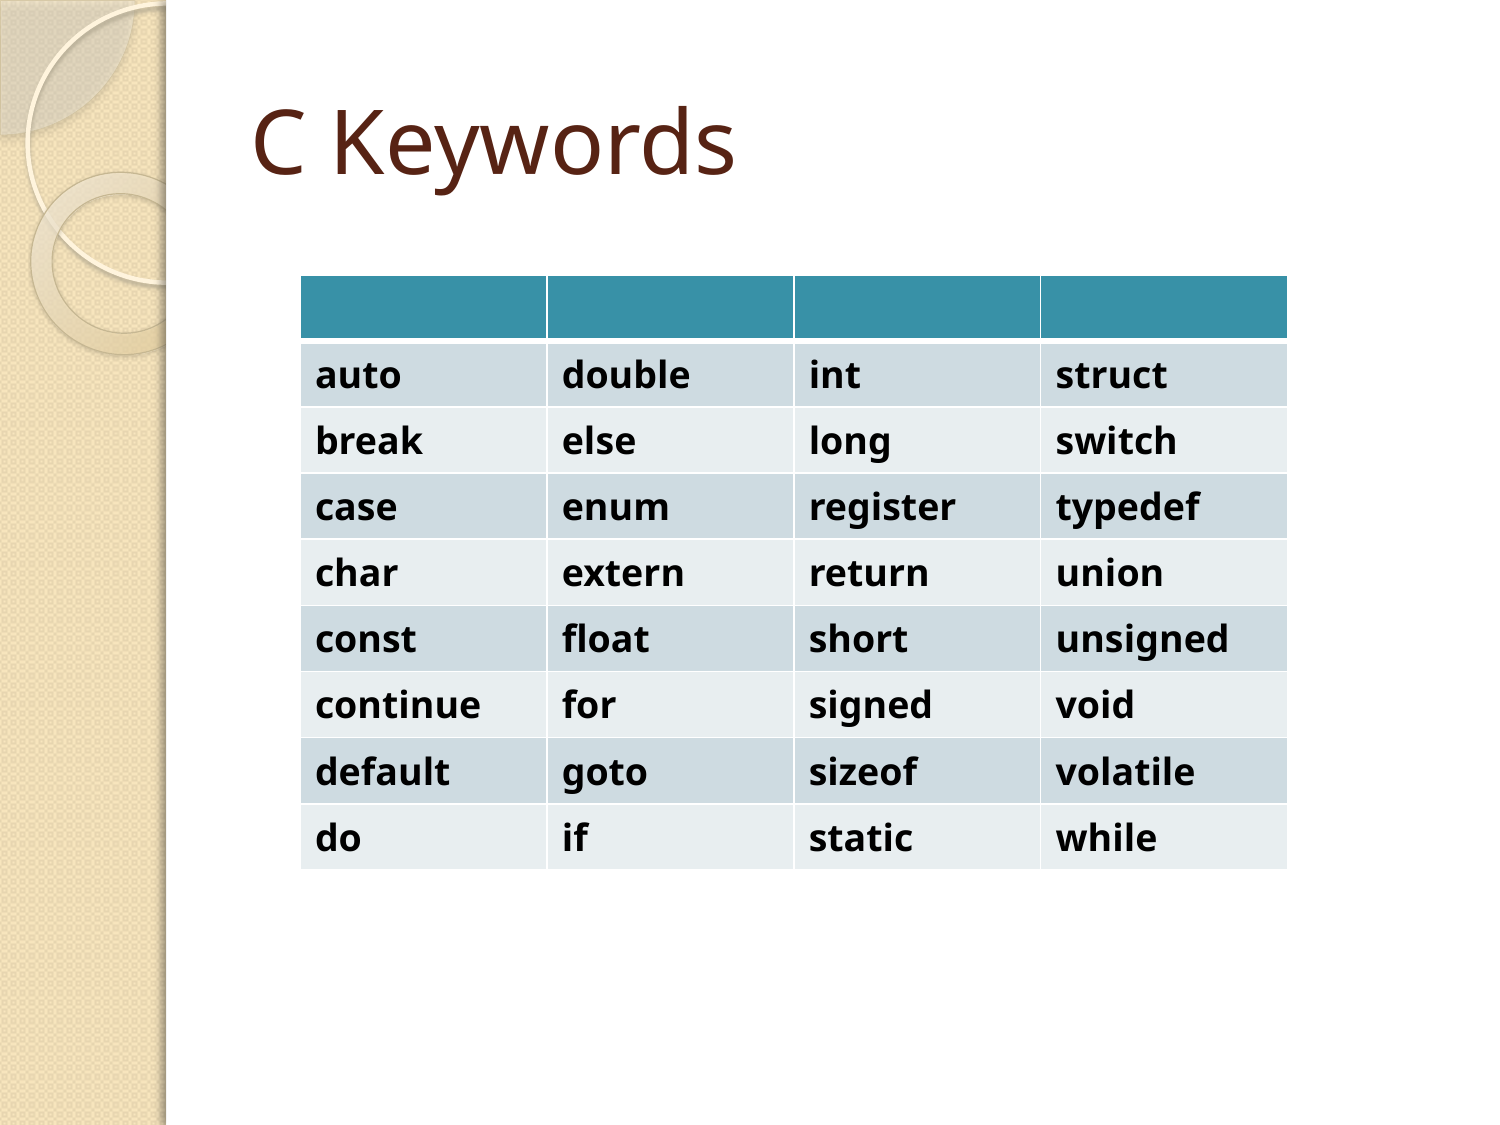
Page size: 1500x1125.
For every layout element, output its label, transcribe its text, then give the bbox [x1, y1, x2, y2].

title C Keywords [235, 45, 1466, 233]
table_cell do [301, 805, 546, 869]
table_cell register [795, 474, 1040, 538]
table_cell int [795, 344, 1040, 406]
table_header [795, 276, 1040, 338]
table_header [301, 276, 546, 338]
table_header [548, 276, 793, 338]
table_cell short [795, 606, 1040, 671]
table_cell static [795, 805, 1040, 869]
table_cell char [301, 540, 546, 605]
table_cell double [548, 344, 793, 406]
table_cell else [548, 408, 793, 472]
table_cell while [1041, 805, 1287, 869]
table_cell union [1041, 540, 1287, 605]
table_cell unsigned [1041, 606, 1287, 671]
table_cell switch [1041, 408, 1287, 472]
table_cell volatile [1041, 738, 1287, 803]
table_cell sizeof [795, 738, 1040, 803]
table_cell default [301, 738, 546, 803]
table_cell goto [548, 738, 793, 803]
table_cell if [548, 805, 793, 869]
table_cell float [548, 606, 793, 671]
table_cell enum [548, 474, 793, 538]
table_cell const [301, 606, 546, 671]
table_header [1041, 276, 1287, 338]
table_cell signed [795, 672, 1040, 737]
table_cell return [795, 540, 1040, 605]
table_cell auto [301, 344, 546, 406]
table_cell continue [301, 672, 546, 737]
table_cell for [548, 672, 793, 737]
table_cell break [301, 408, 546, 472]
table_cell long [795, 408, 1040, 472]
table_cell struct [1041, 344, 1287, 406]
table_cell void [1041, 672, 1287, 737]
table_cell typedef [1041, 474, 1287, 538]
table_cell case [301, 474, 546, 538]
table_cell extern [548, 540, 793, 605]
